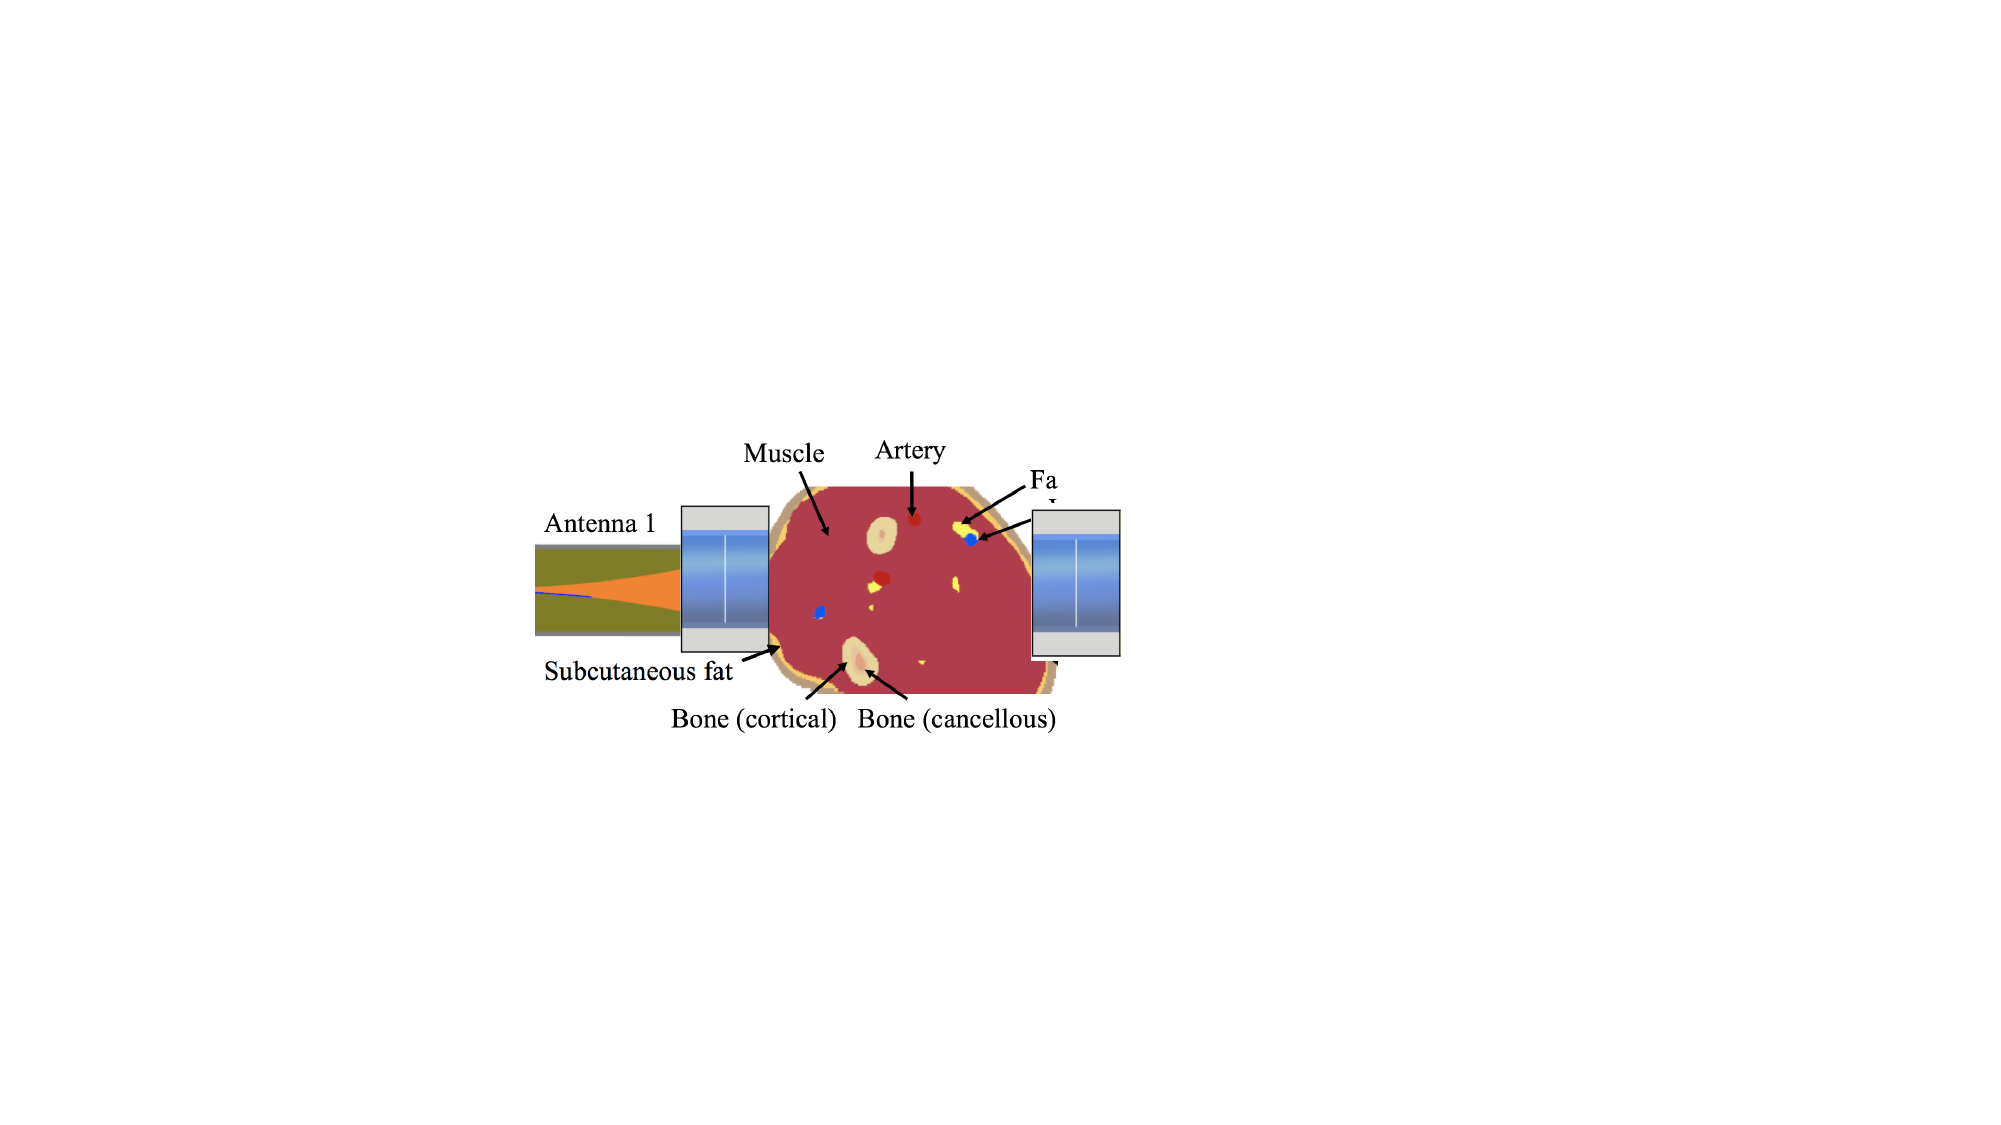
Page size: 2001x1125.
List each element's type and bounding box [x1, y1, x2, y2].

text_box [743, 645, 781, 661]
picture [535, 438, 1121, 744]
